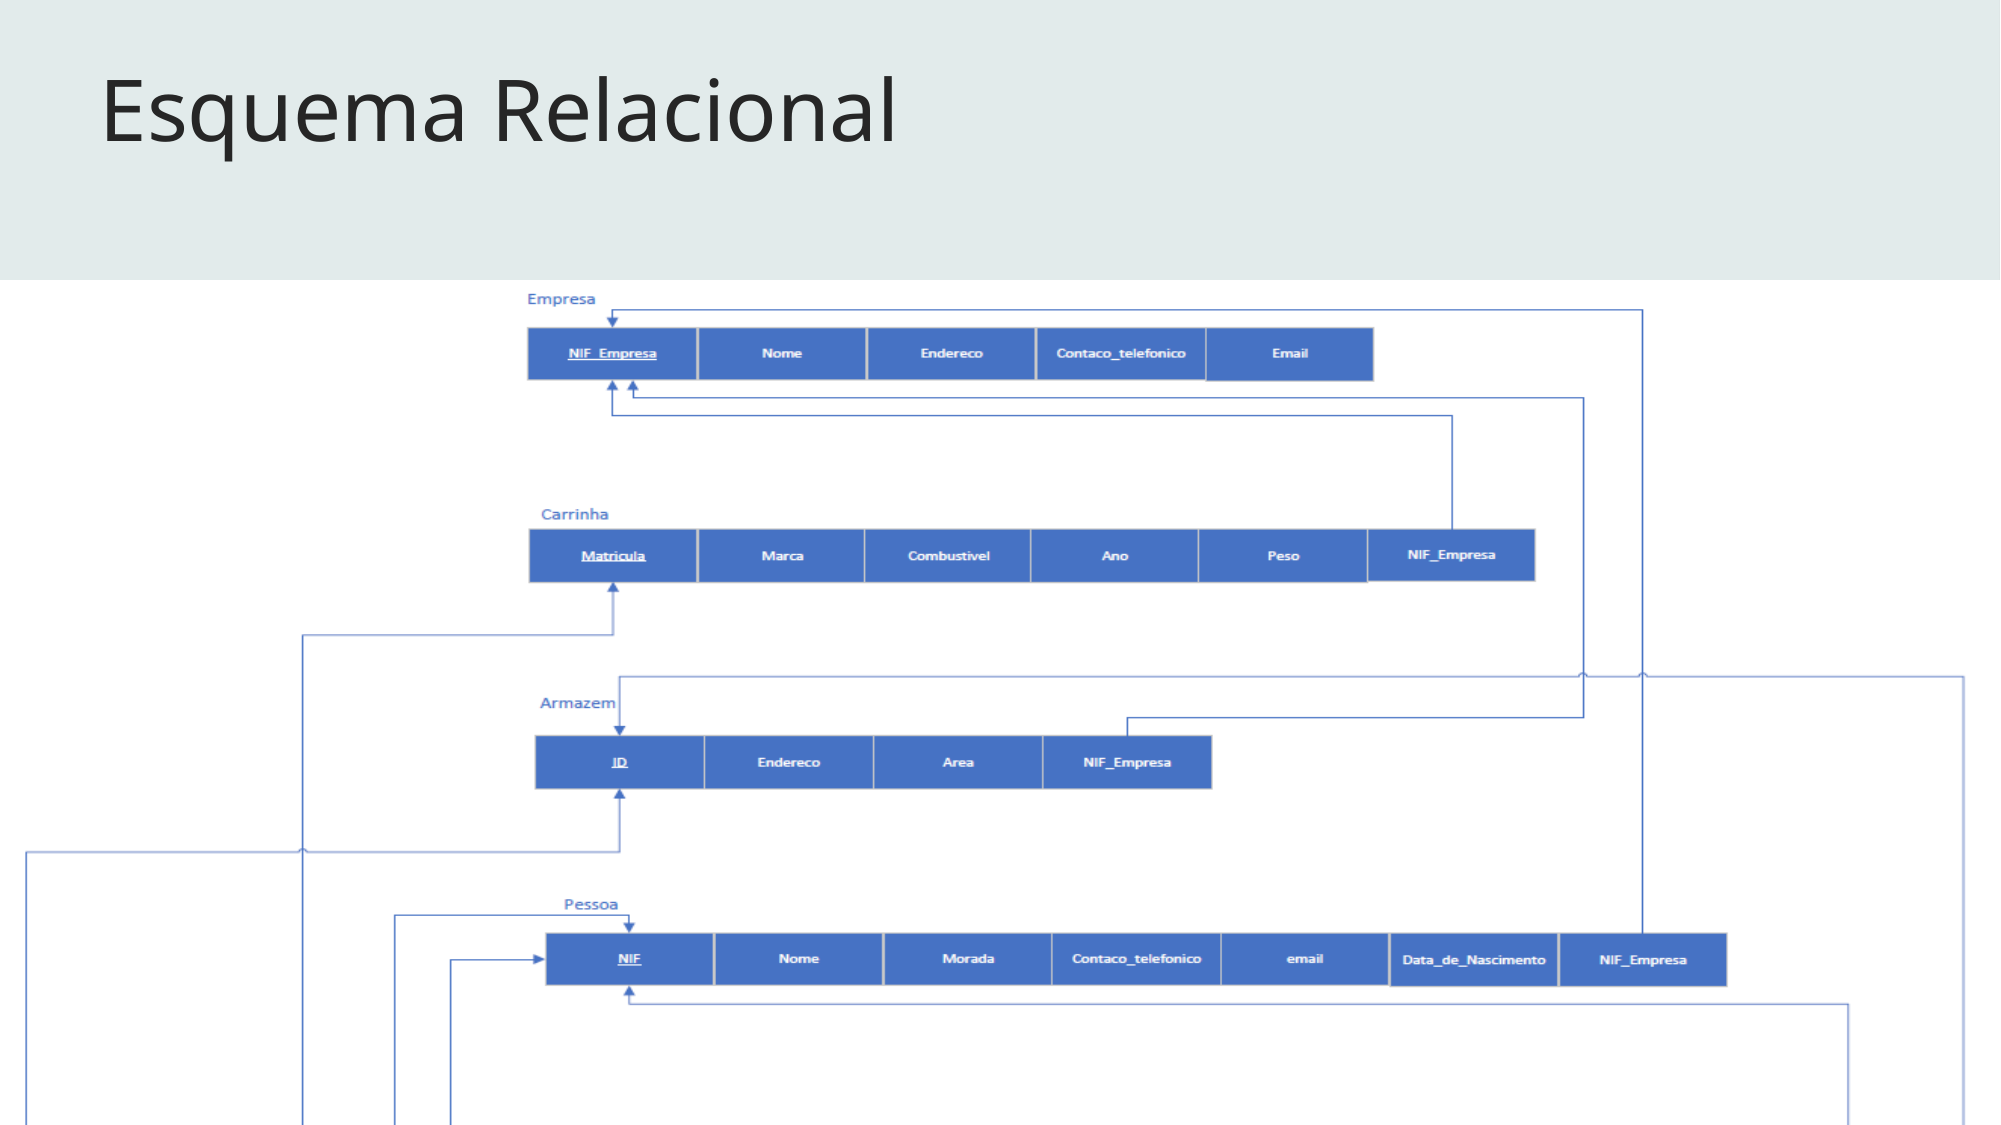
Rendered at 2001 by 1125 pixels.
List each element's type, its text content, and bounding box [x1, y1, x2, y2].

title Esquema Relacional [84, 60, 1106, 280]
picture [0, 280, 2000, 1125]
text_box [0, 0, 2000, 280]
